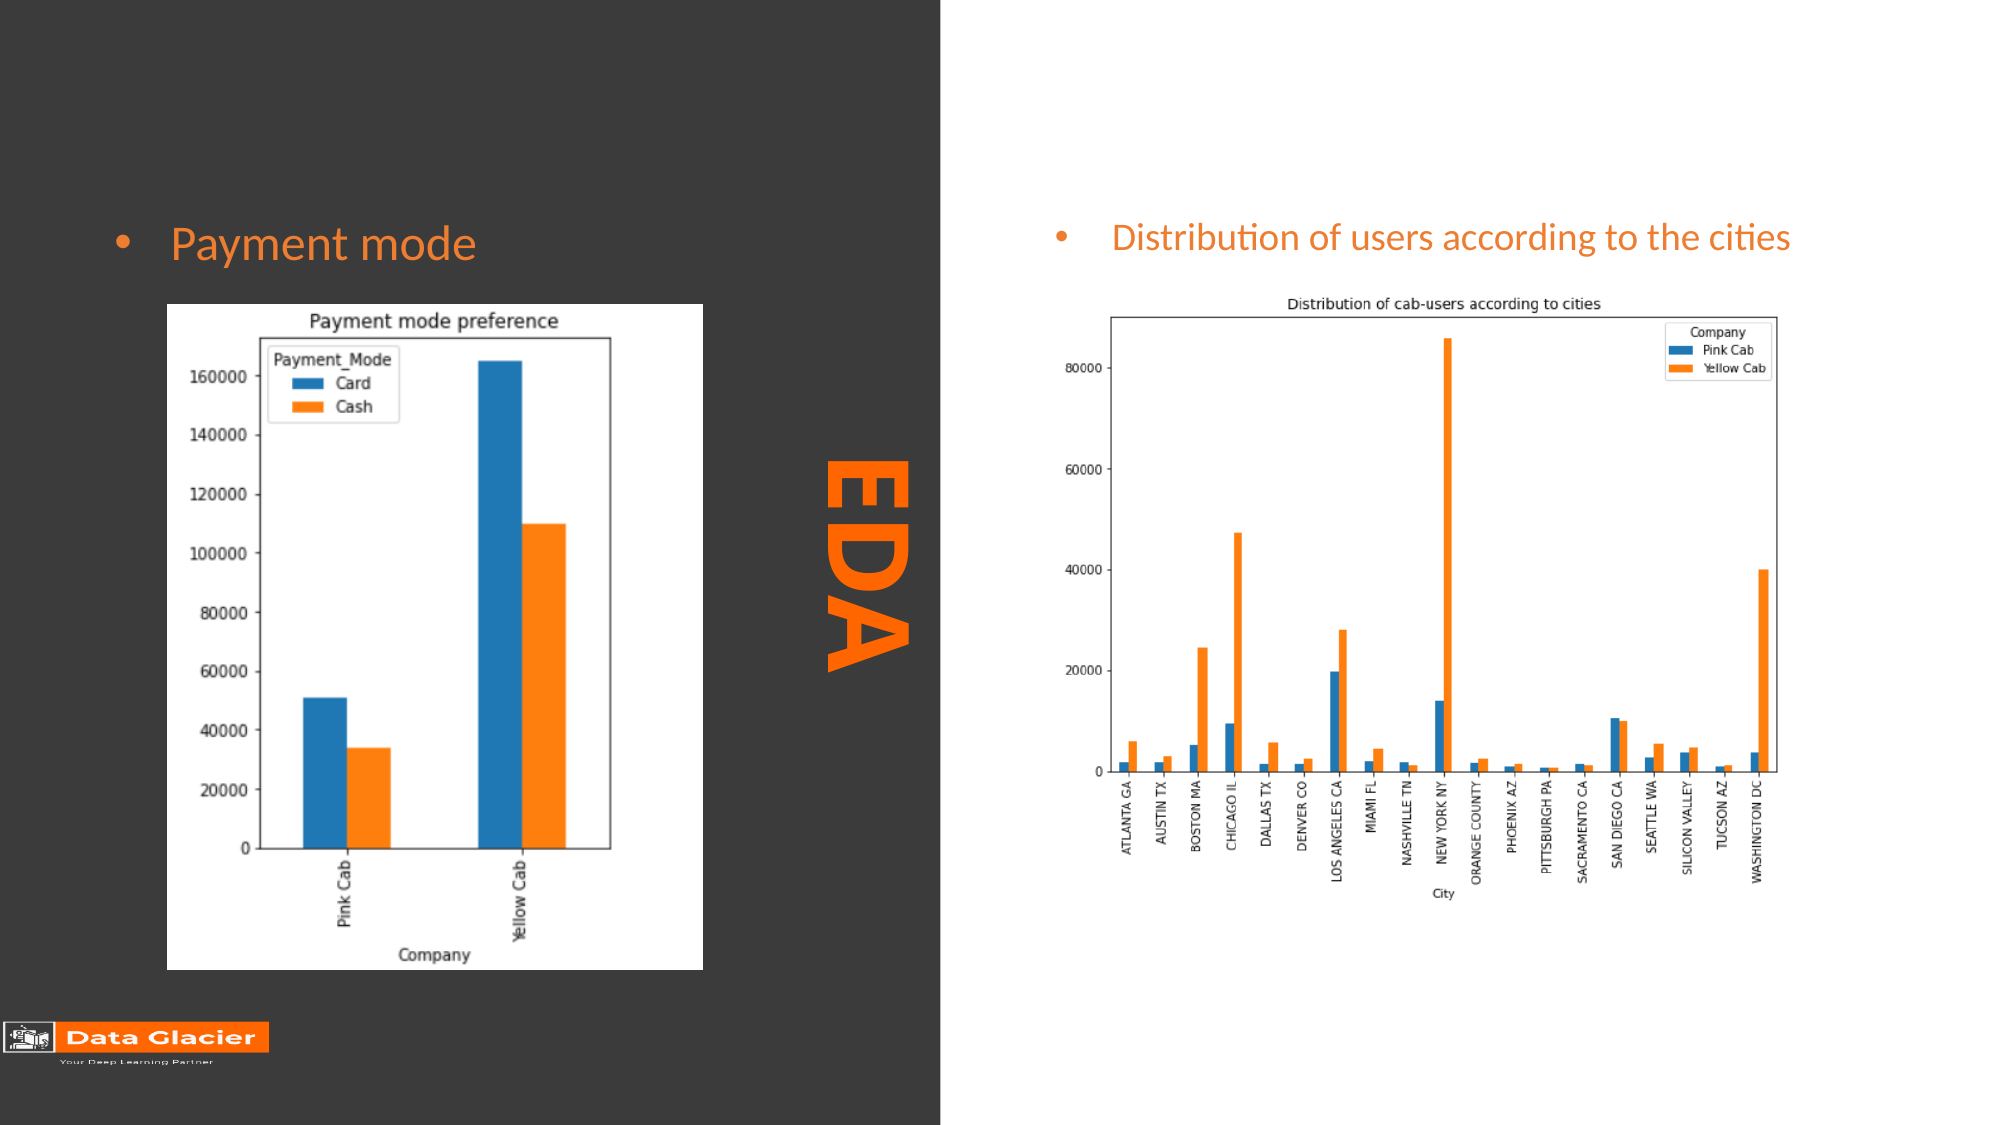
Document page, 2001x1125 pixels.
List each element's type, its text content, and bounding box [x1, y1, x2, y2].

picture [999, 279, 1903, 916]
subtitle Payment mode [99, 209, 881, 305]
text_box Distribution of users according to the cities [1039, 209, 1821, 279]
title EDA [0, 0, 941, 1125]
picture [0, 304, 703, 1125]
